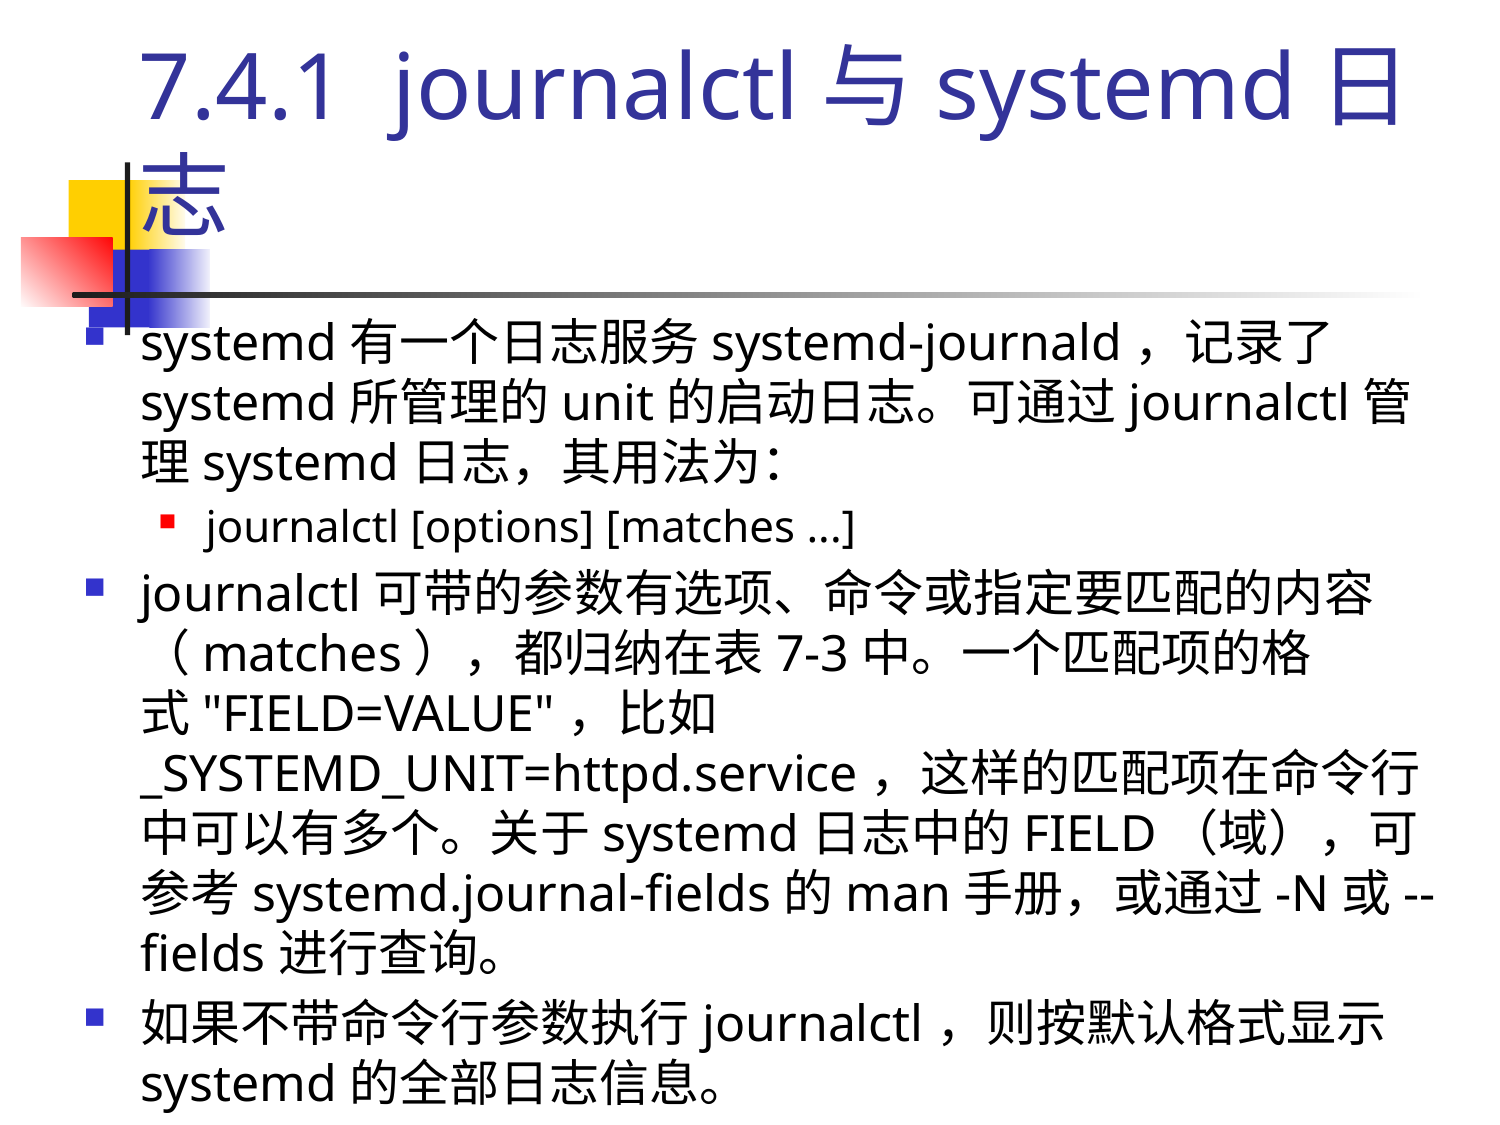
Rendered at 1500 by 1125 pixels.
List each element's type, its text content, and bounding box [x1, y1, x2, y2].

list systemd有一个日志服务systemd-journald，记录了systemd所管理的unit的启动日志。可通过journalctl管理systemd日志，其用法为： journalctl [options] [matches ...] journalctl可带的参数有选项、命令或指定要匹配的内容（matches），都归纳在表7-3中。一个匹配项的格式"FIELD=VALUE"，比如_SYSTEMD_UNIT=httpd.service，这样的匹配项在命令行中可以有多个。关于systemd日志中的FIELD（域），可参考systemd.journal-fields的man手册，或通过-N或--fields进行查询。 如果不带命令行参数执行journalctl，则按默认格式显示systemd的全部日志信息。 [68, 302, 1469, 1024]
title 7.4.1 journalctl与systemd日志 [123, 66, 1462, 256]
